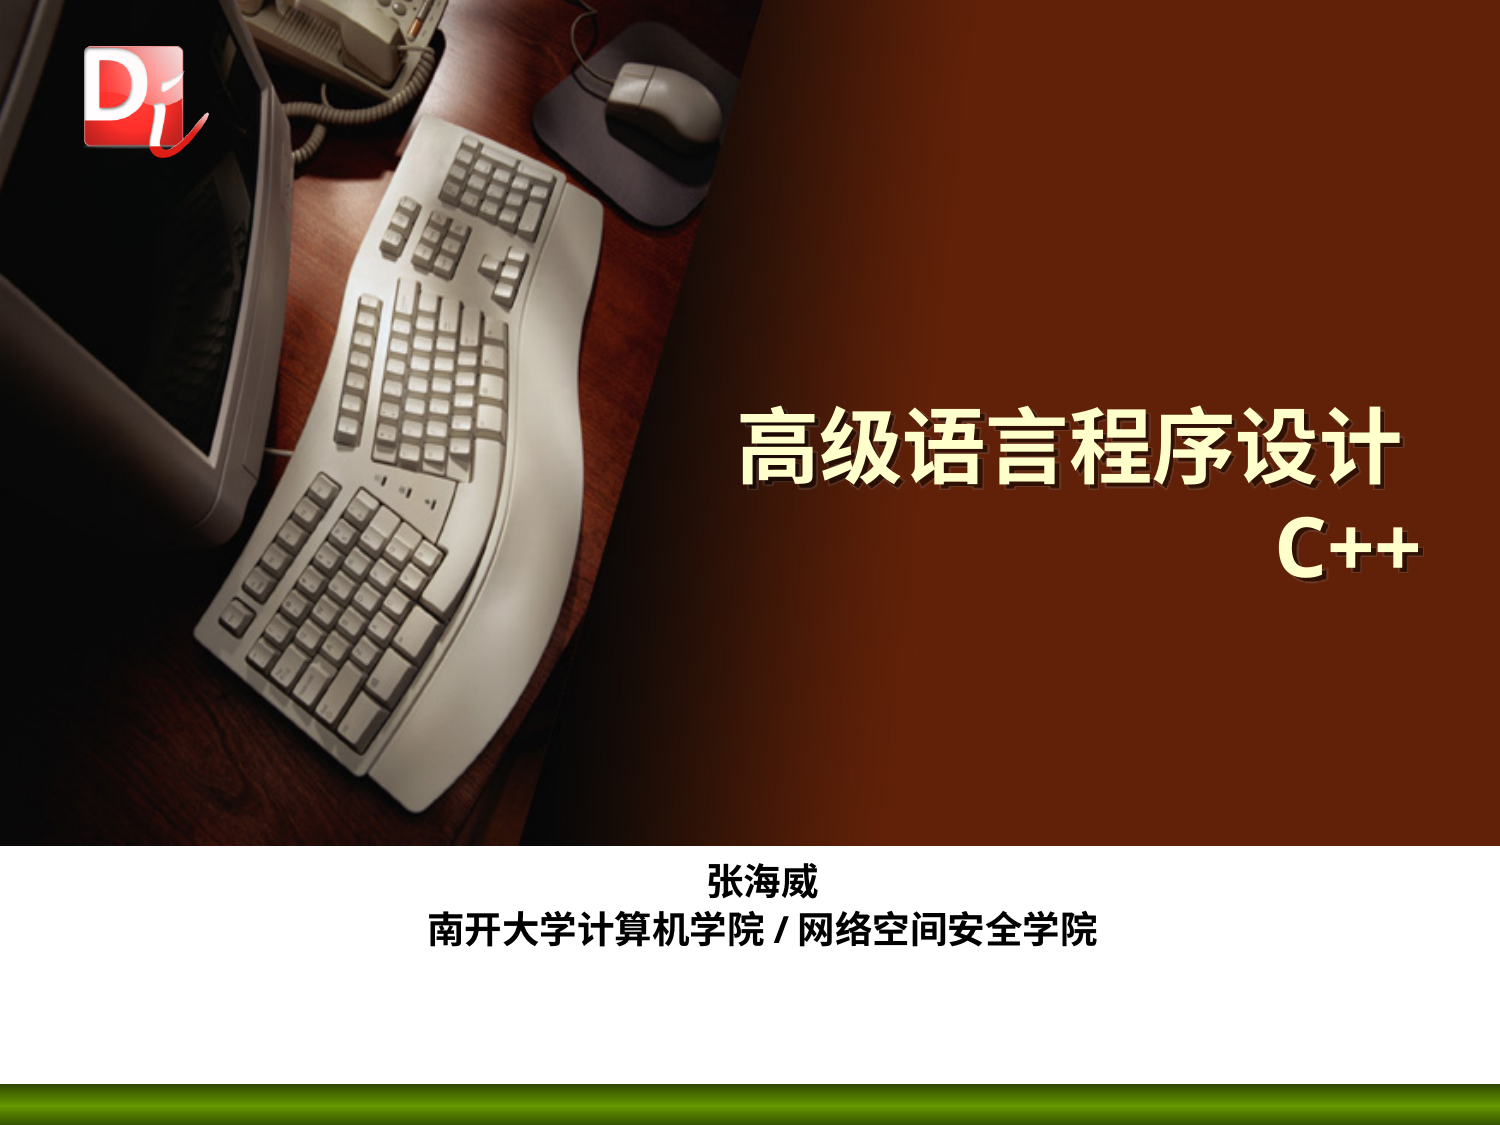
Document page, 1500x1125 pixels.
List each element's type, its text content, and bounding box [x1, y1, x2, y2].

subtitle 张海威 南开大学计算机学院/网络空间安全学院 [212, 855, 1313, 985]
picture [0, 0, 1500, 846]
title 高级语言程序设计C++ [637, 224, 1438, 763]
